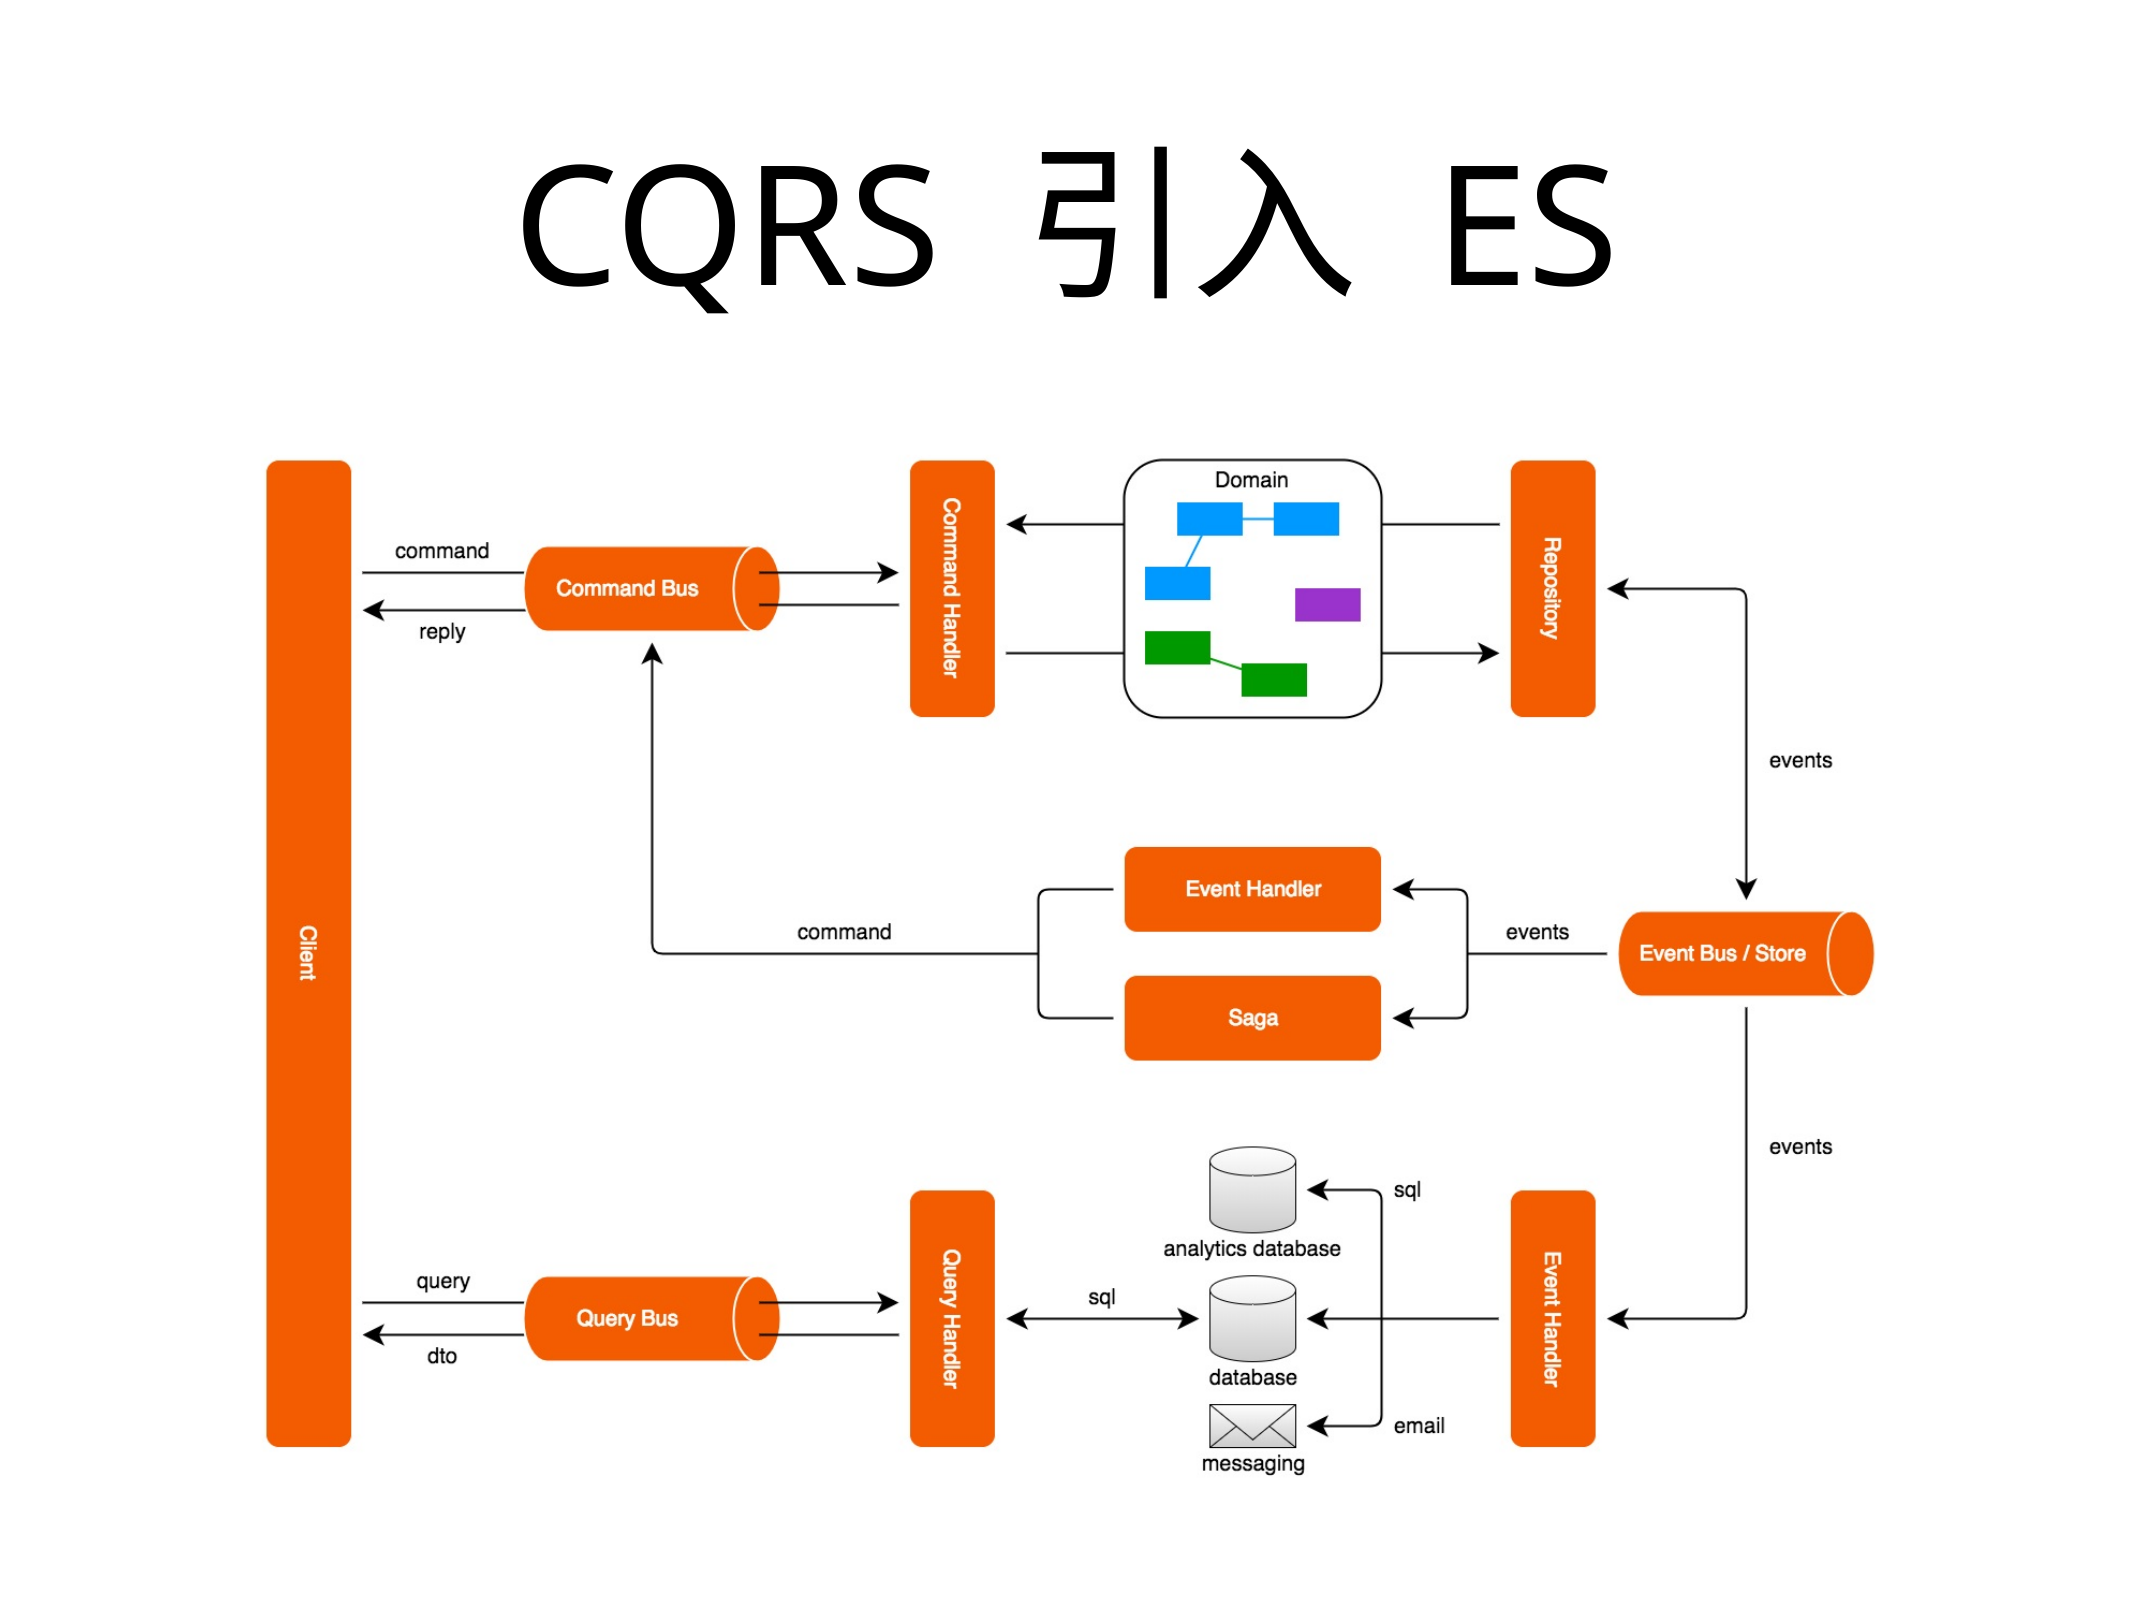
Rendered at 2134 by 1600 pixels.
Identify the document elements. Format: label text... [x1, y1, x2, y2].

title CQRS 引入 ES [155, 41, 1978, 397]
picture [243, 438, 1897, 1490]
